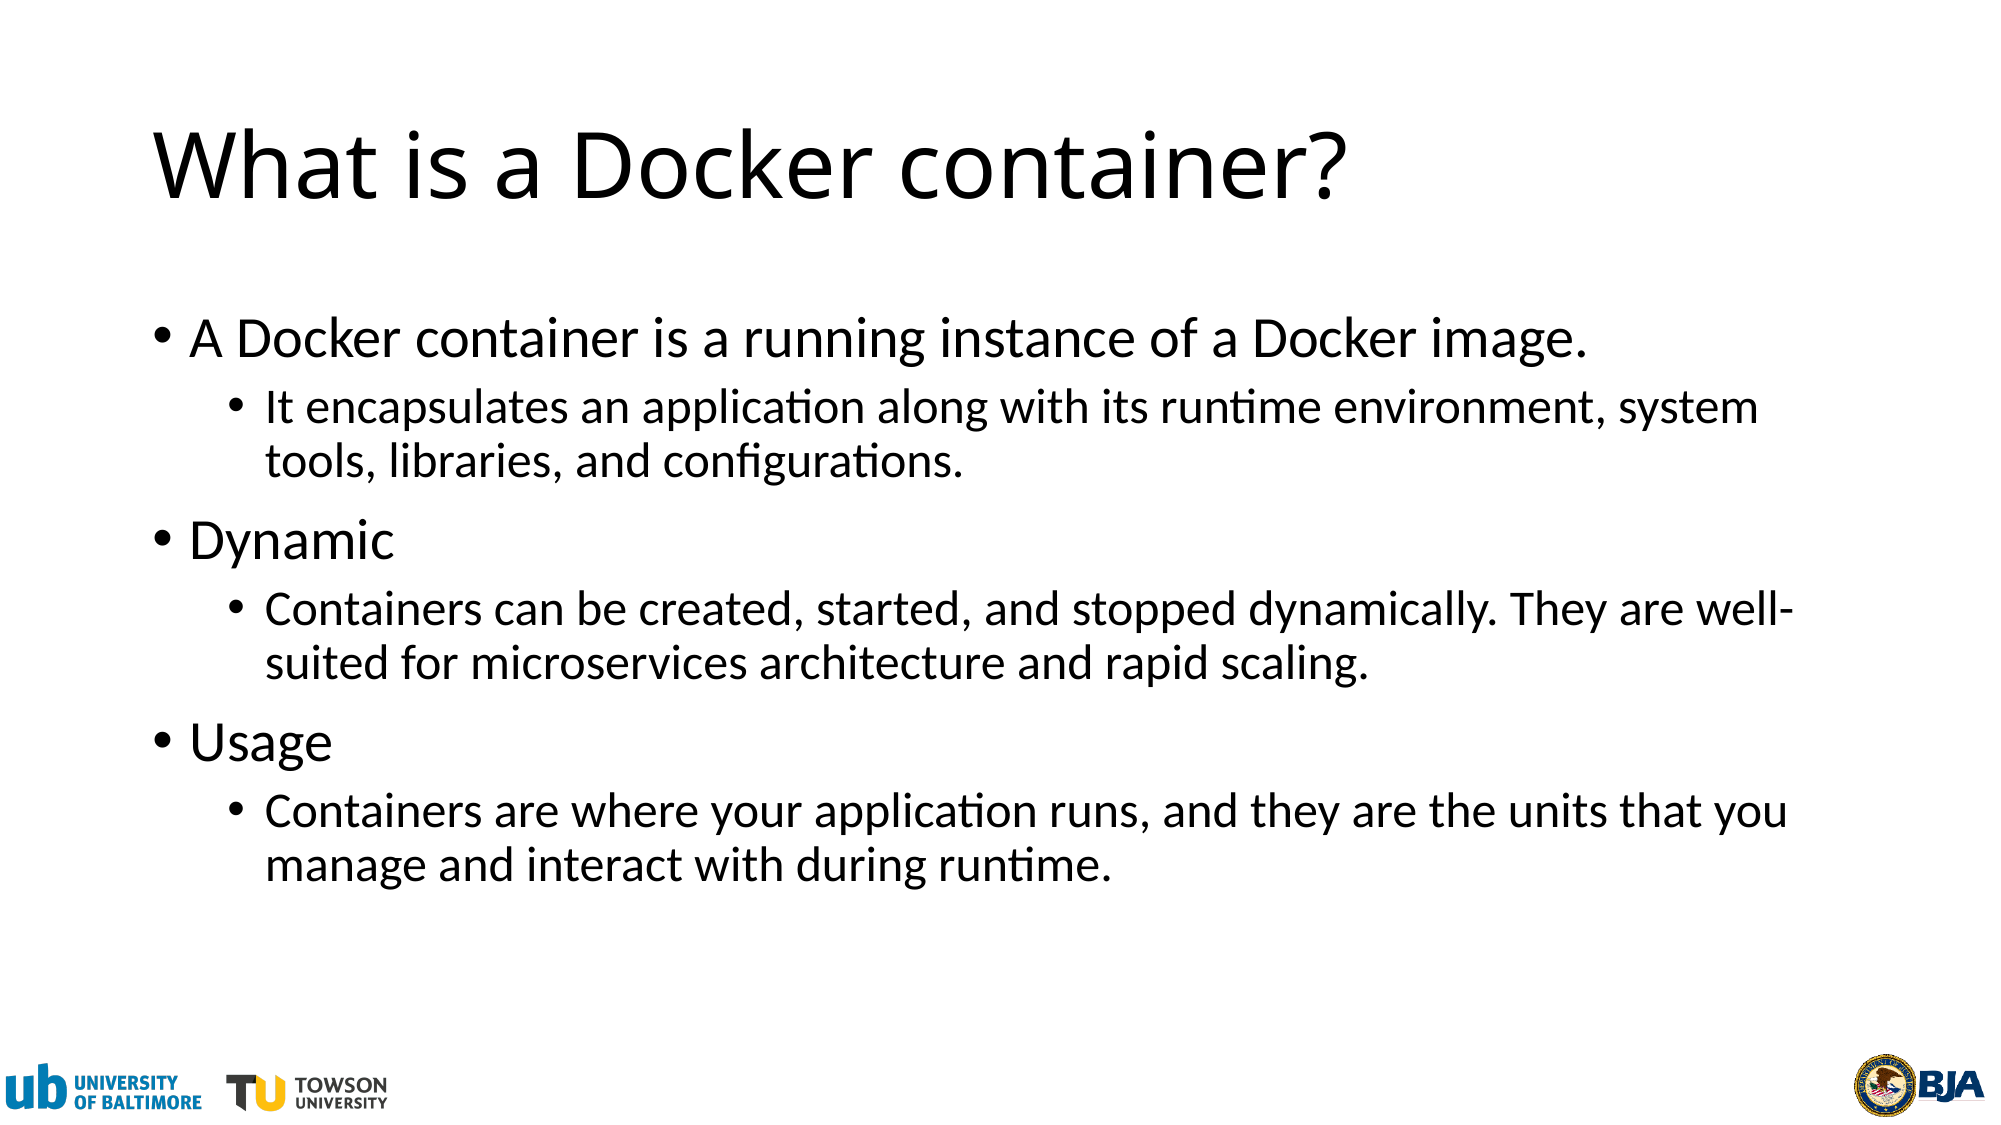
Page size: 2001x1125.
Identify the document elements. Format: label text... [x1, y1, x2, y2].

picture [1854, 1054, 1986, 1117]
title What is a Docker container? [137, 59, 1863, 278]
list A Docker container is a running instance of a Docker image. It encapsulates an application along with its runtime environment, system tools, libraries, and configurations. Dynamic Containers can be created, started, and stopped dynamically. They are well-suited for microservices architecture and rapid scaling. Usage Containers are where your application runs, and they are the units that you manage and interact with during runtime. [137, 299, 1863, 1014]
picture [0, 1031, 407, 1125]
